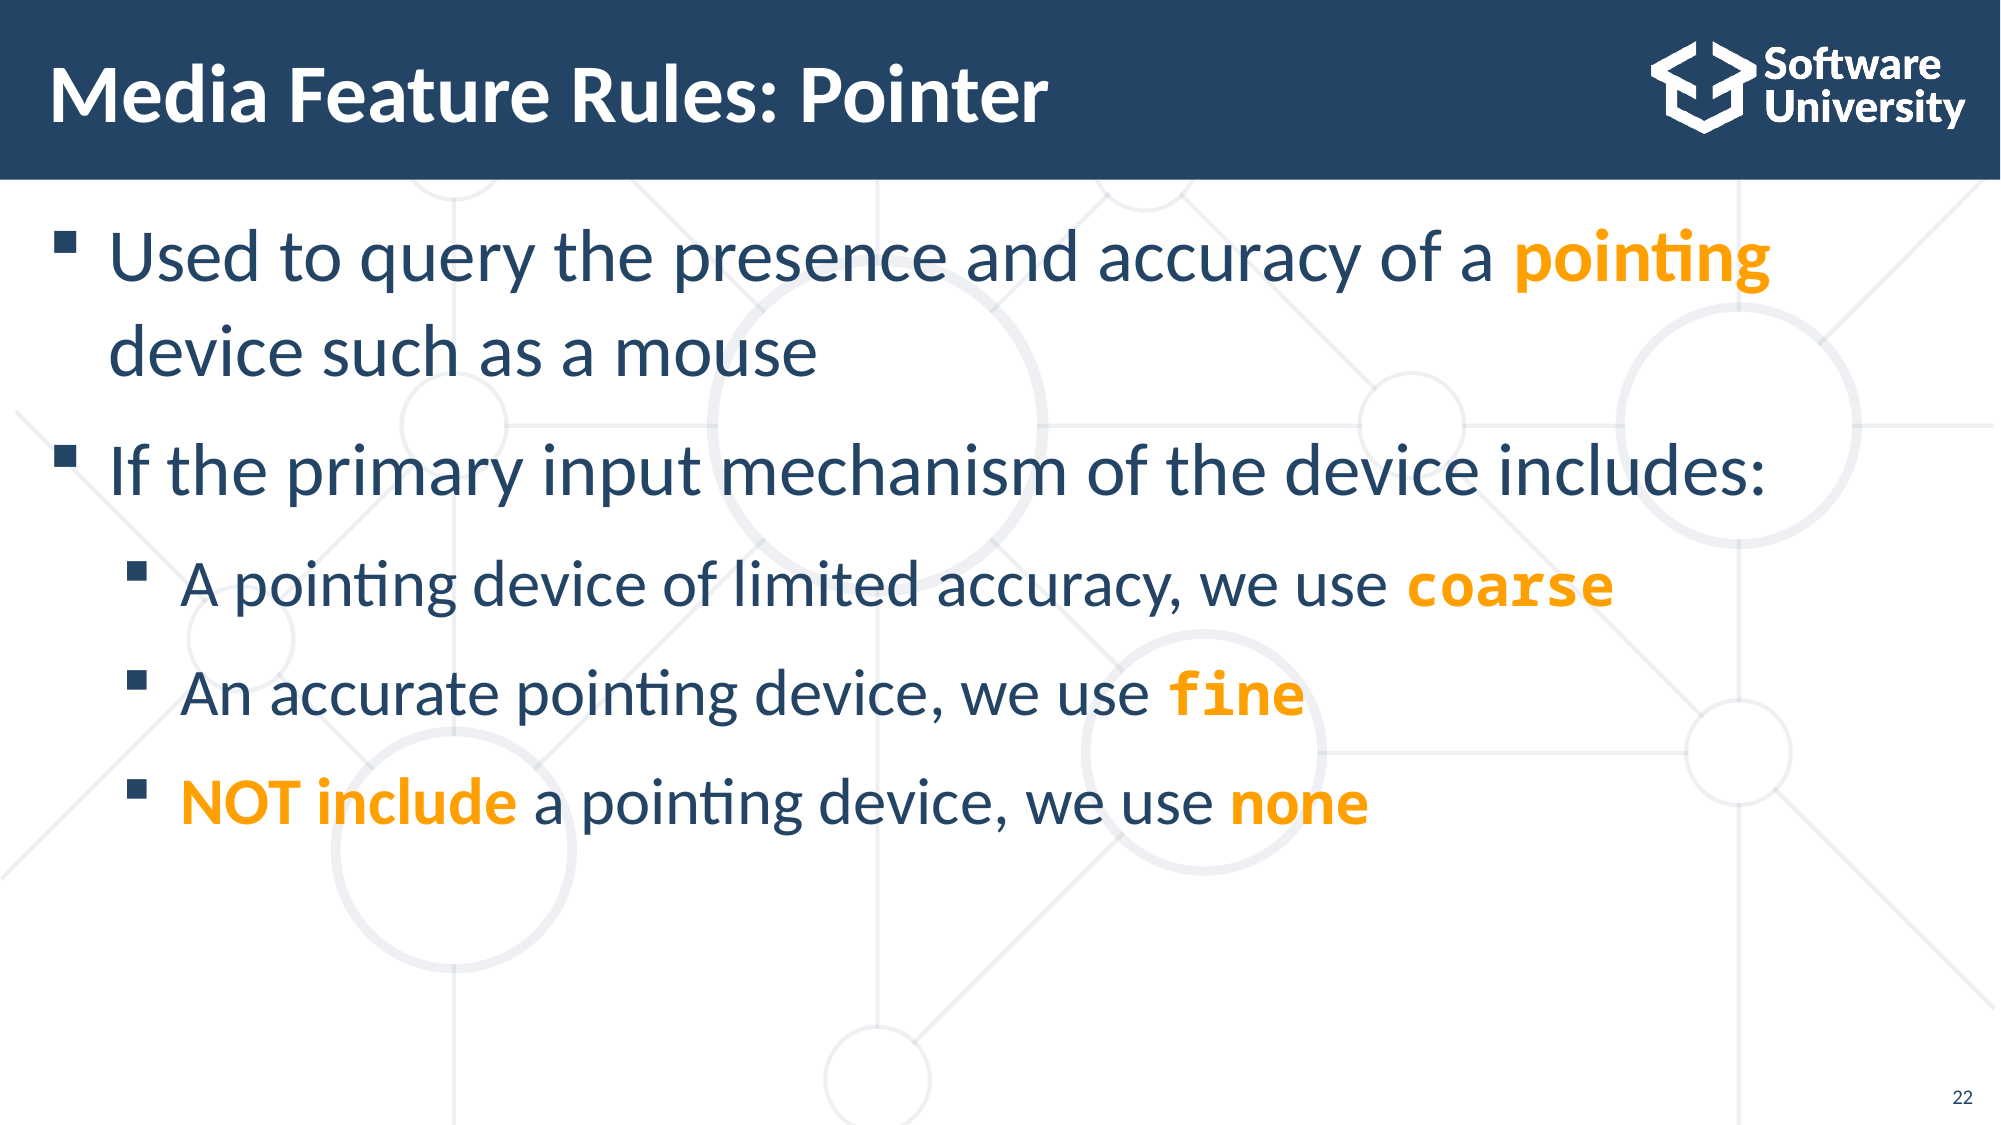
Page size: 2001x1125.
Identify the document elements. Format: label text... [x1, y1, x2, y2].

list Used to query the presence and accuracy of a pointing device such as a mouse If the primary input mechanism of the device includes: A pointing device of limited accuracy, we use coarse An accurate pointing device, we use fine NOT include a pointing device, we use none [31, 196, 1970, 1104]
title Media Feature Rules: Pointer [31, 16, 1625, 162]
slide_number 22 [1927, 1067, 1989, 1117]
picture [1651, 41, 1966, 134]
